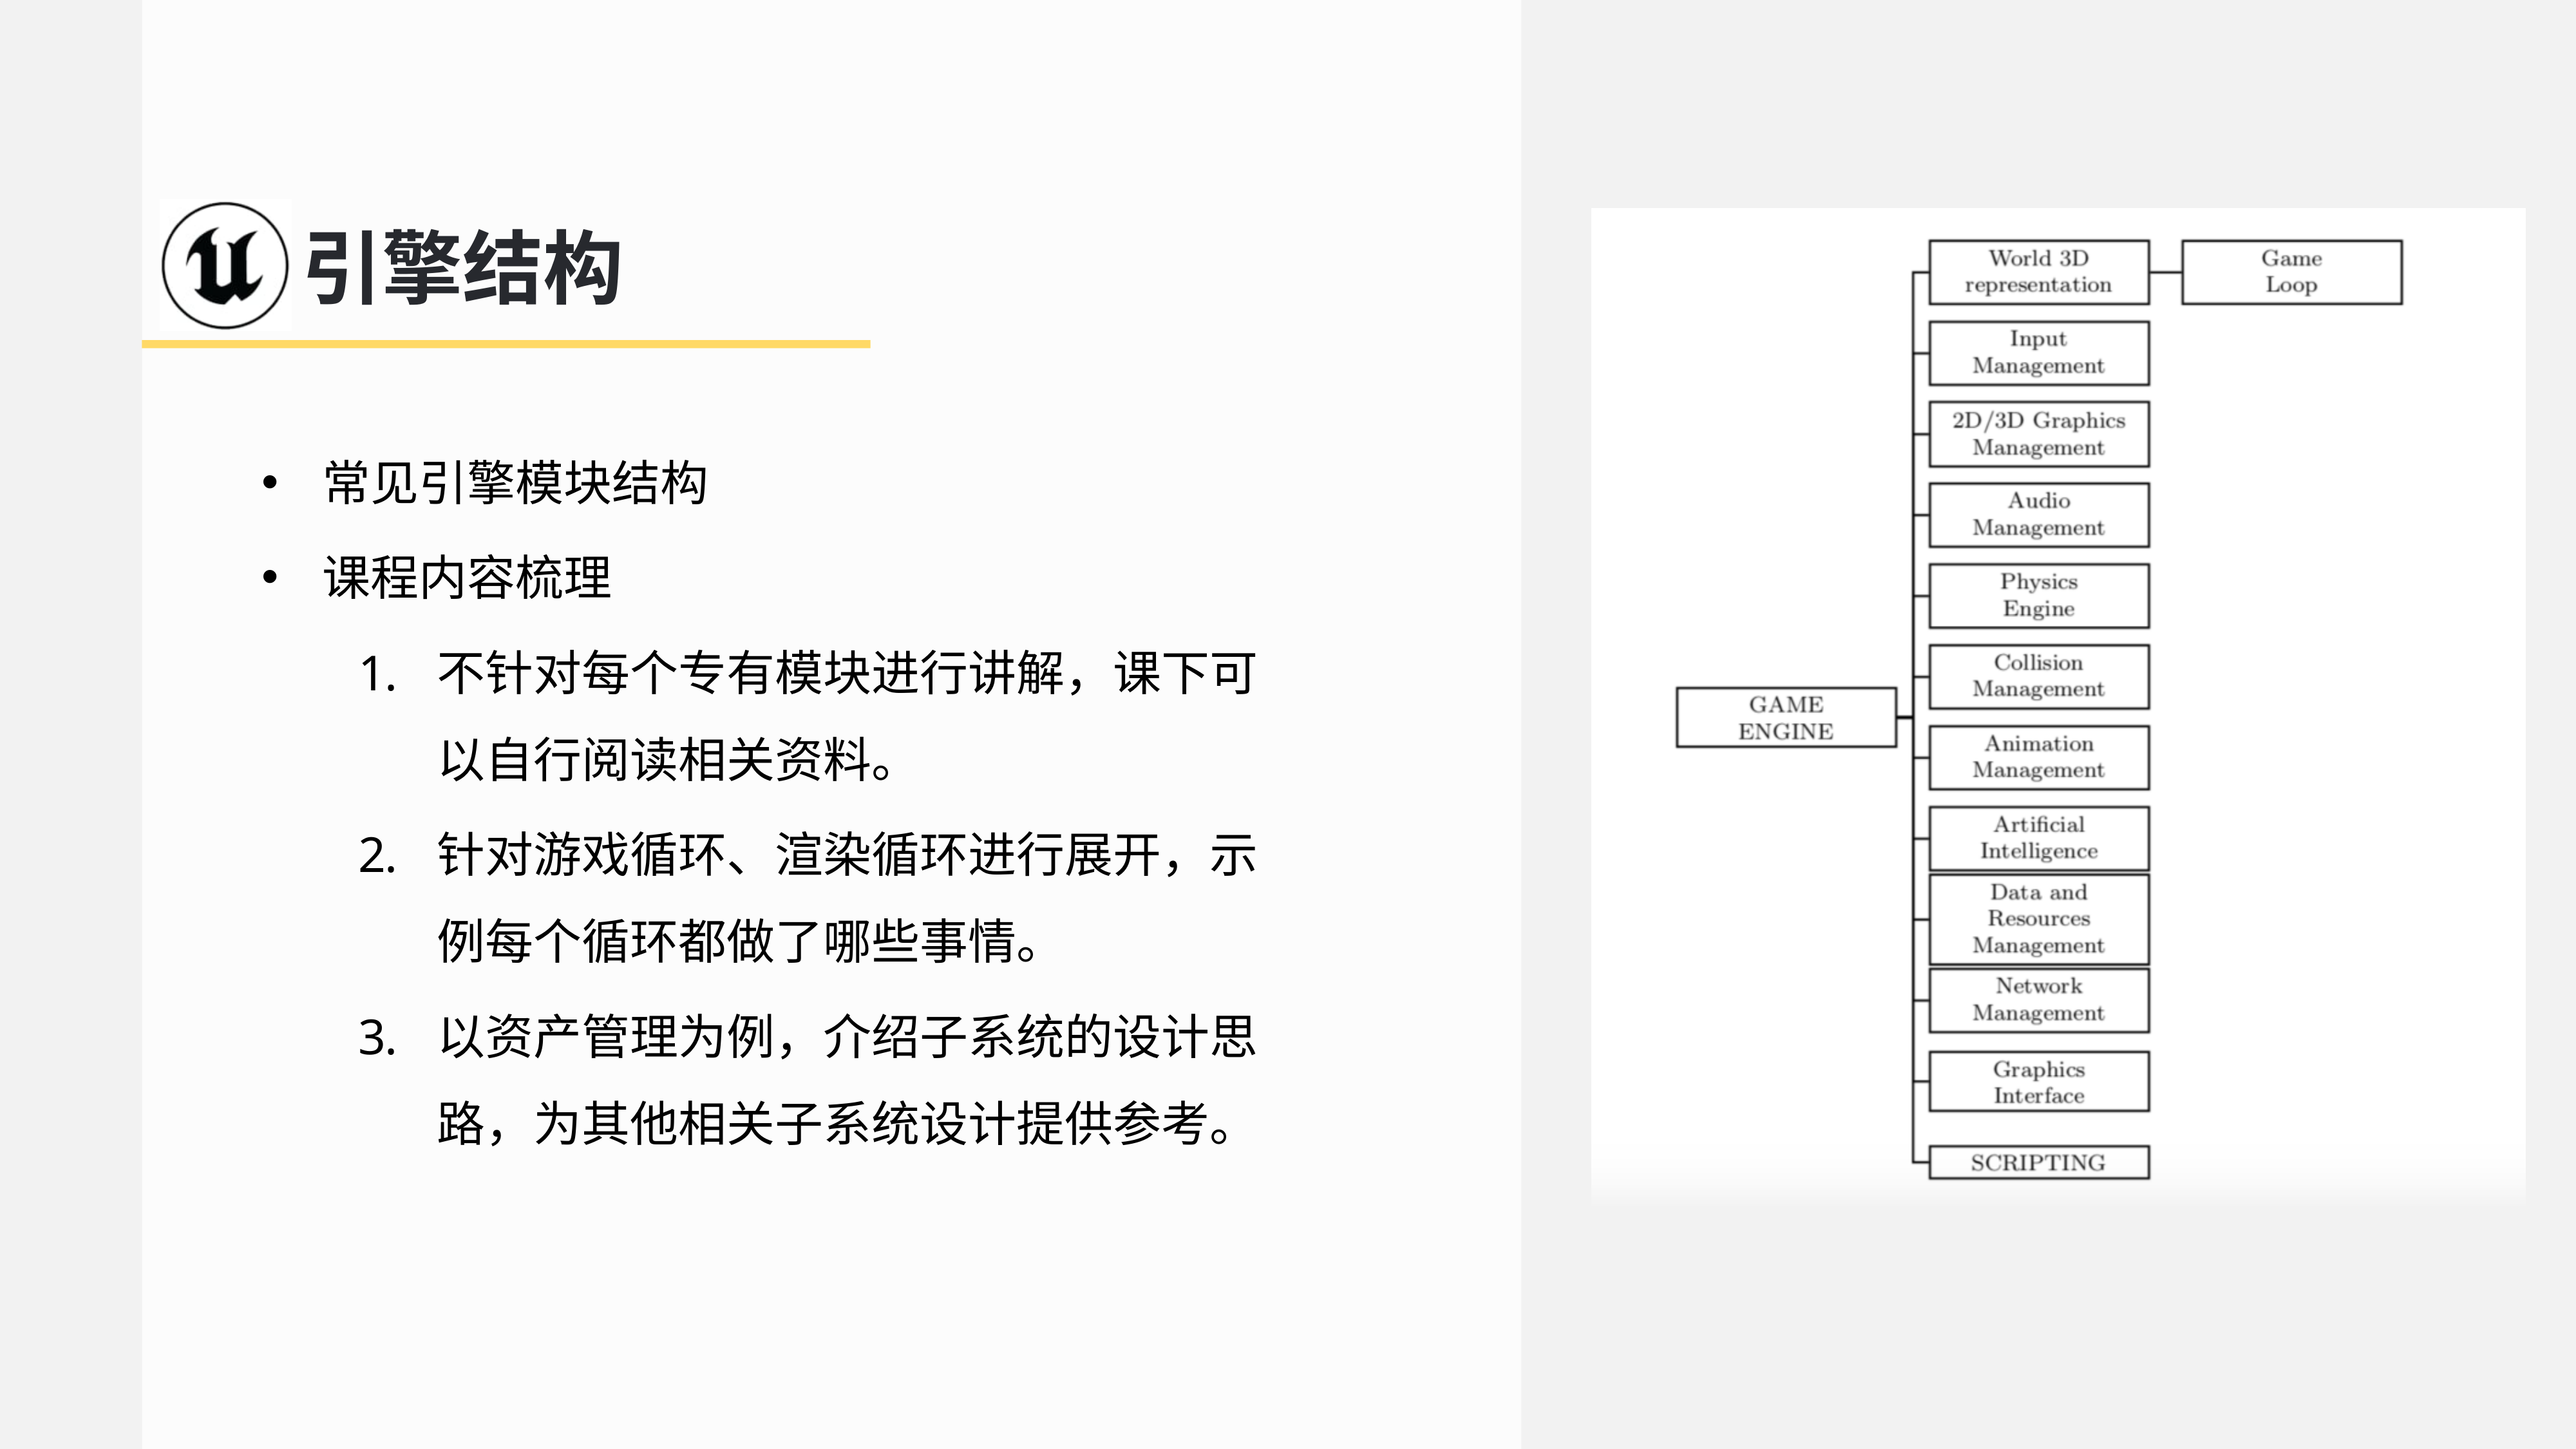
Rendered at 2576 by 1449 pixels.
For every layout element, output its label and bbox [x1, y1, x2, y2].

text_box [142, 0, 1522, 1449]
picture [1591, 208, 2526, 1206]
picture [160, 199, 292, 331]
